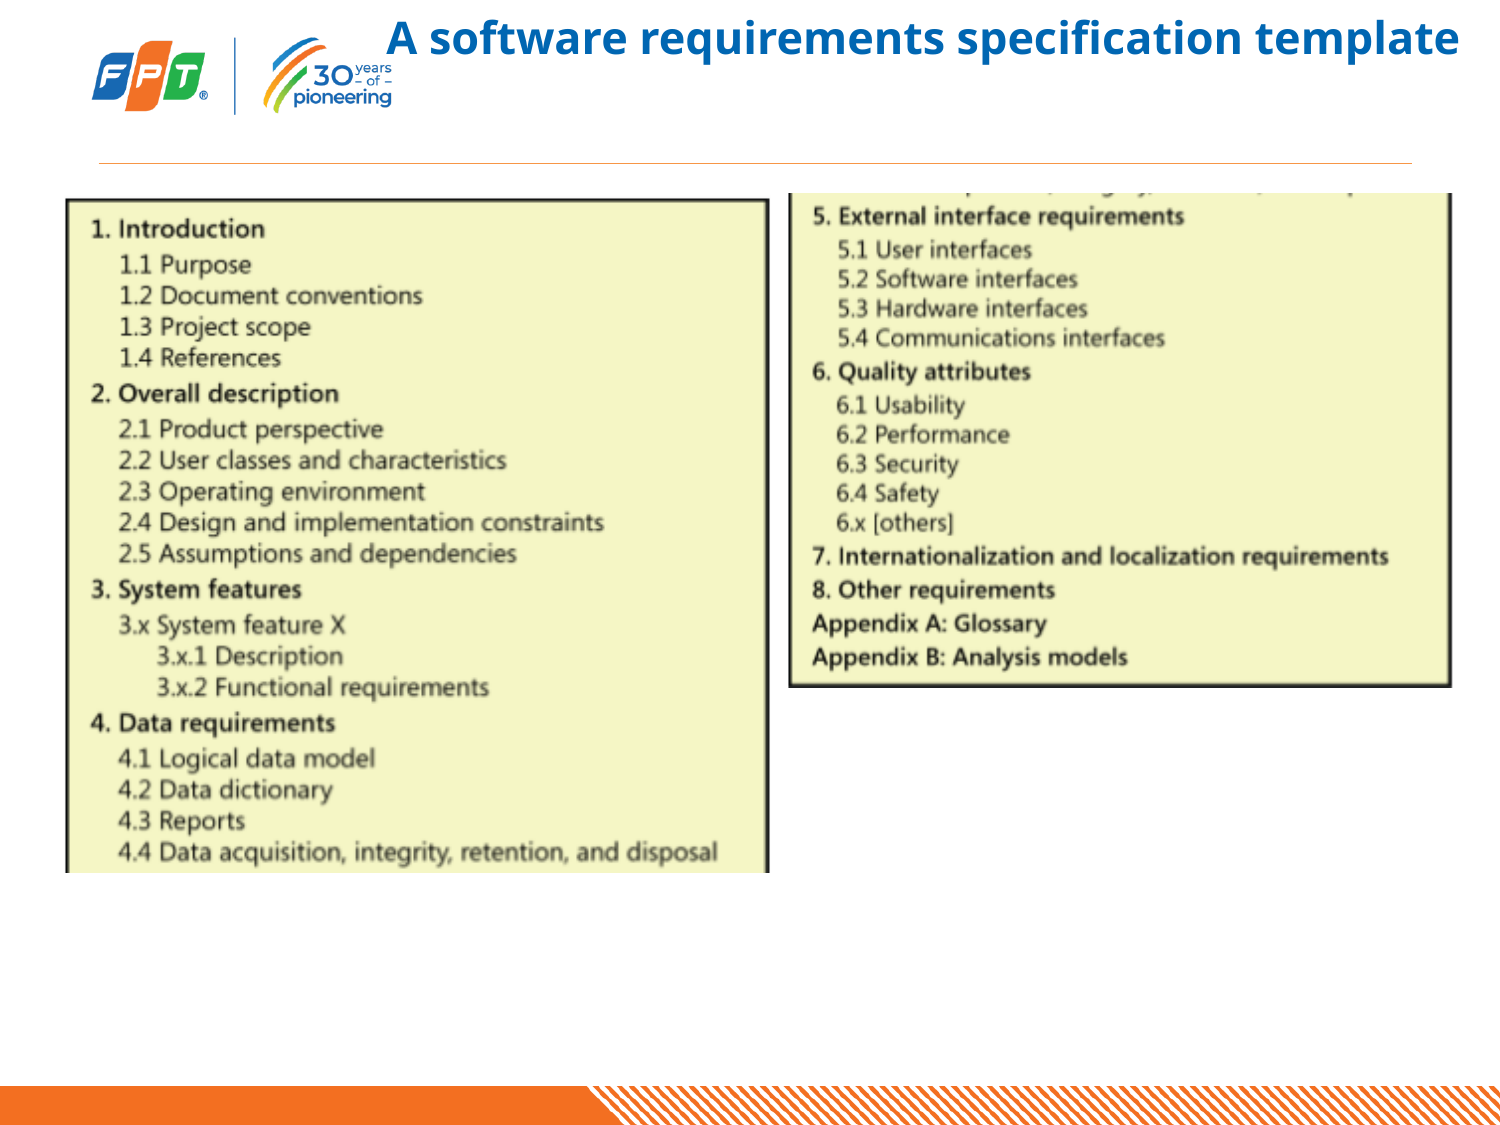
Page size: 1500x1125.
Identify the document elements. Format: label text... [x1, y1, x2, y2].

title A software requirements specification template [365, 1, 1483, 175]
picture [787, 193, 1458, 688]
picture [56, 6, 365, 146]
picture [58, 193, 772, 874]
picture [0, 1086, 1500, 1125]
